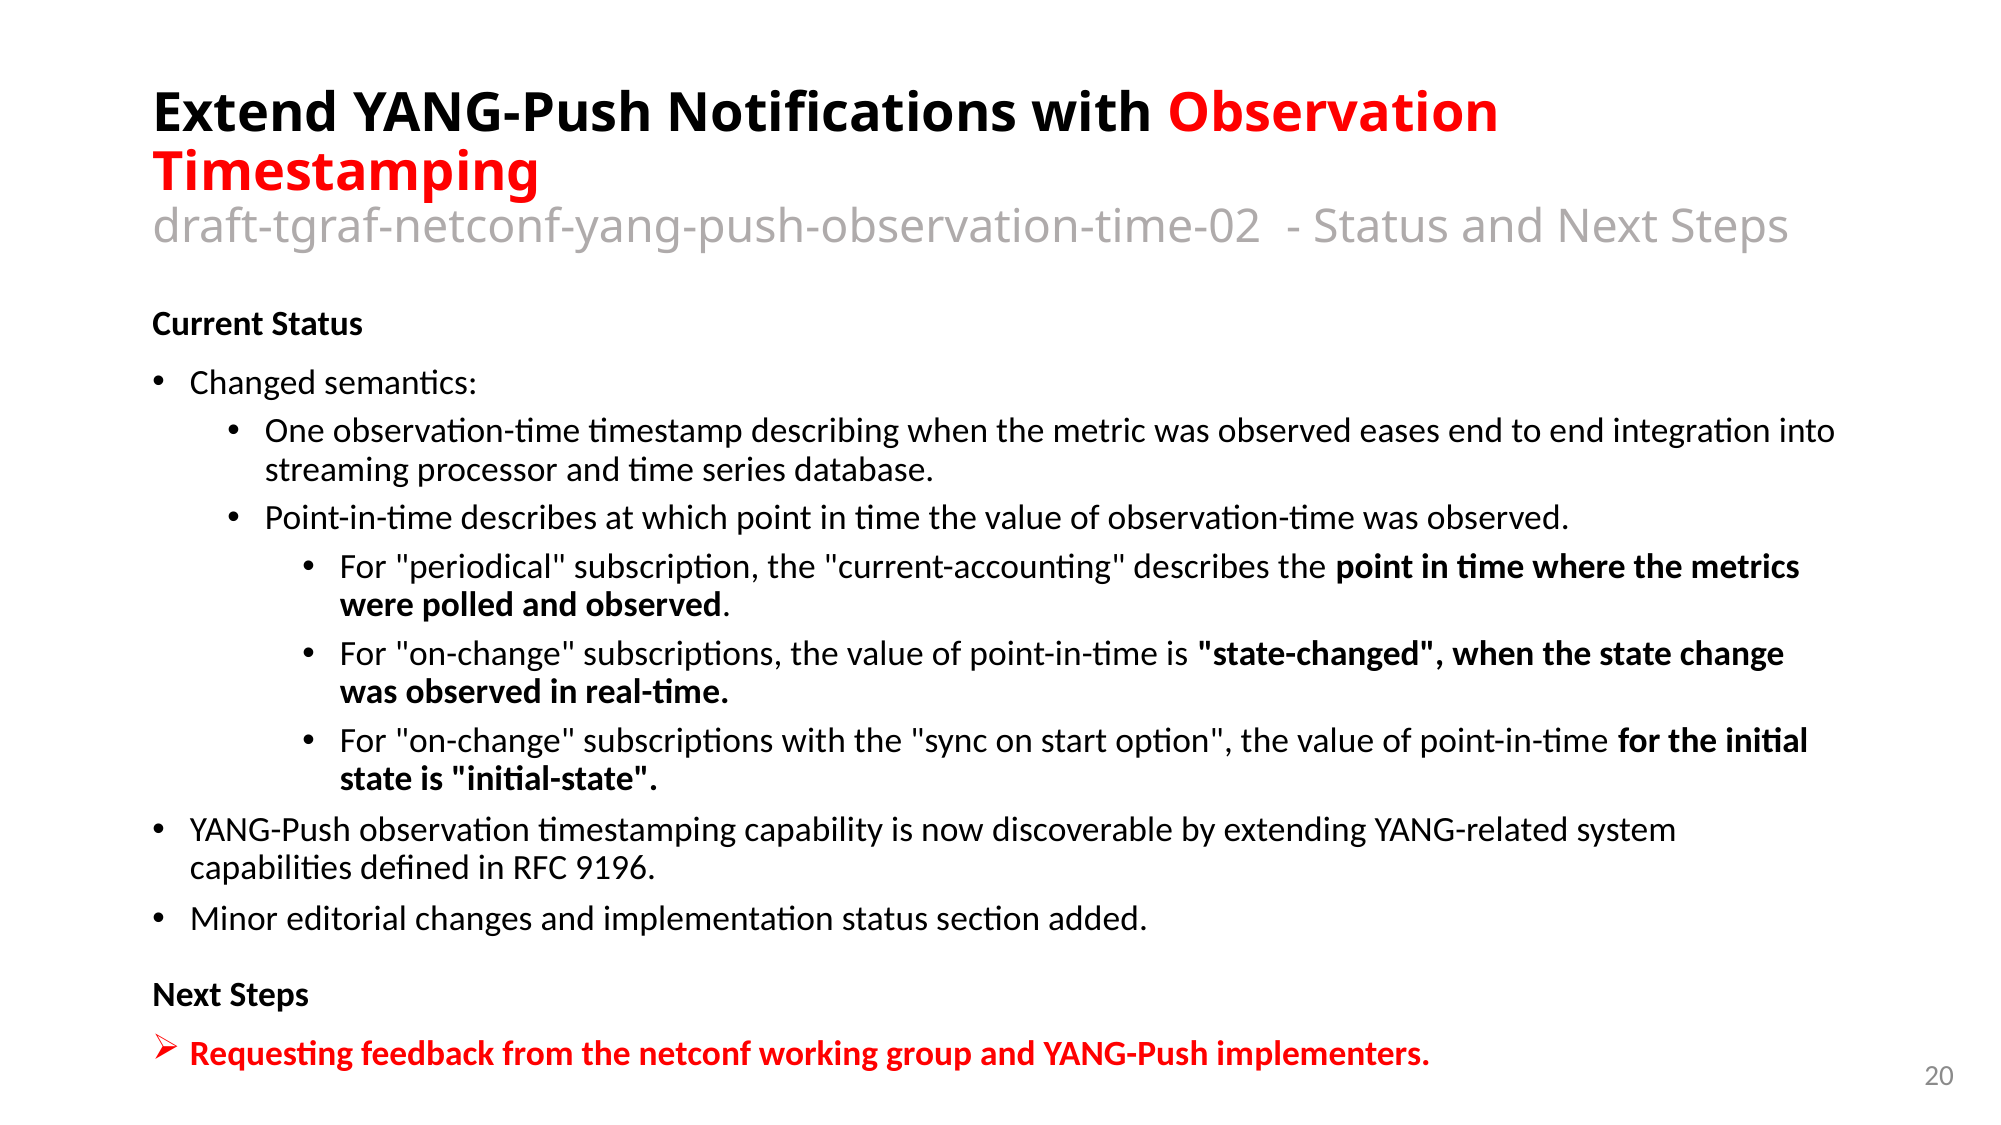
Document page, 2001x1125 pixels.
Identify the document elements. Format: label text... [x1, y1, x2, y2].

slide_number 20 [1900, 1043, 1969, 1104]
title Extend YANG-Push Notifications with Observation Timestamping draft-tgraf-netconf-yang-push-observation-time-02 - Status and Next Steps [137, 59, 1863, 278]
list Current Status Changed semantics: One observation-time timestamp describing when the metric was observed eases end to end integration into streaming processor and time series database. Point-in-time describes at which point in time the value of observation-time was observed. For "periodical" subscription, the "current-accounting" describes the point in time where the metrics were polled and observed. For "on-change" subscriptions, the value of point-in-time is "state-changed", when the state change was observed in real-time. For "on-change" subscriptions with the "sync on start option", the value of point-in-time for the initial state is "initial-state". YANG-Push observation timestamping capability is now discoverable by extending YANG-related system capabilities defined in RFC 9196. Minor editorial changes and implementation status section added. Next Steps Requesting feedback from the netconf working group and YANG-Push implementers. [137, 296, 1863, 1026]
